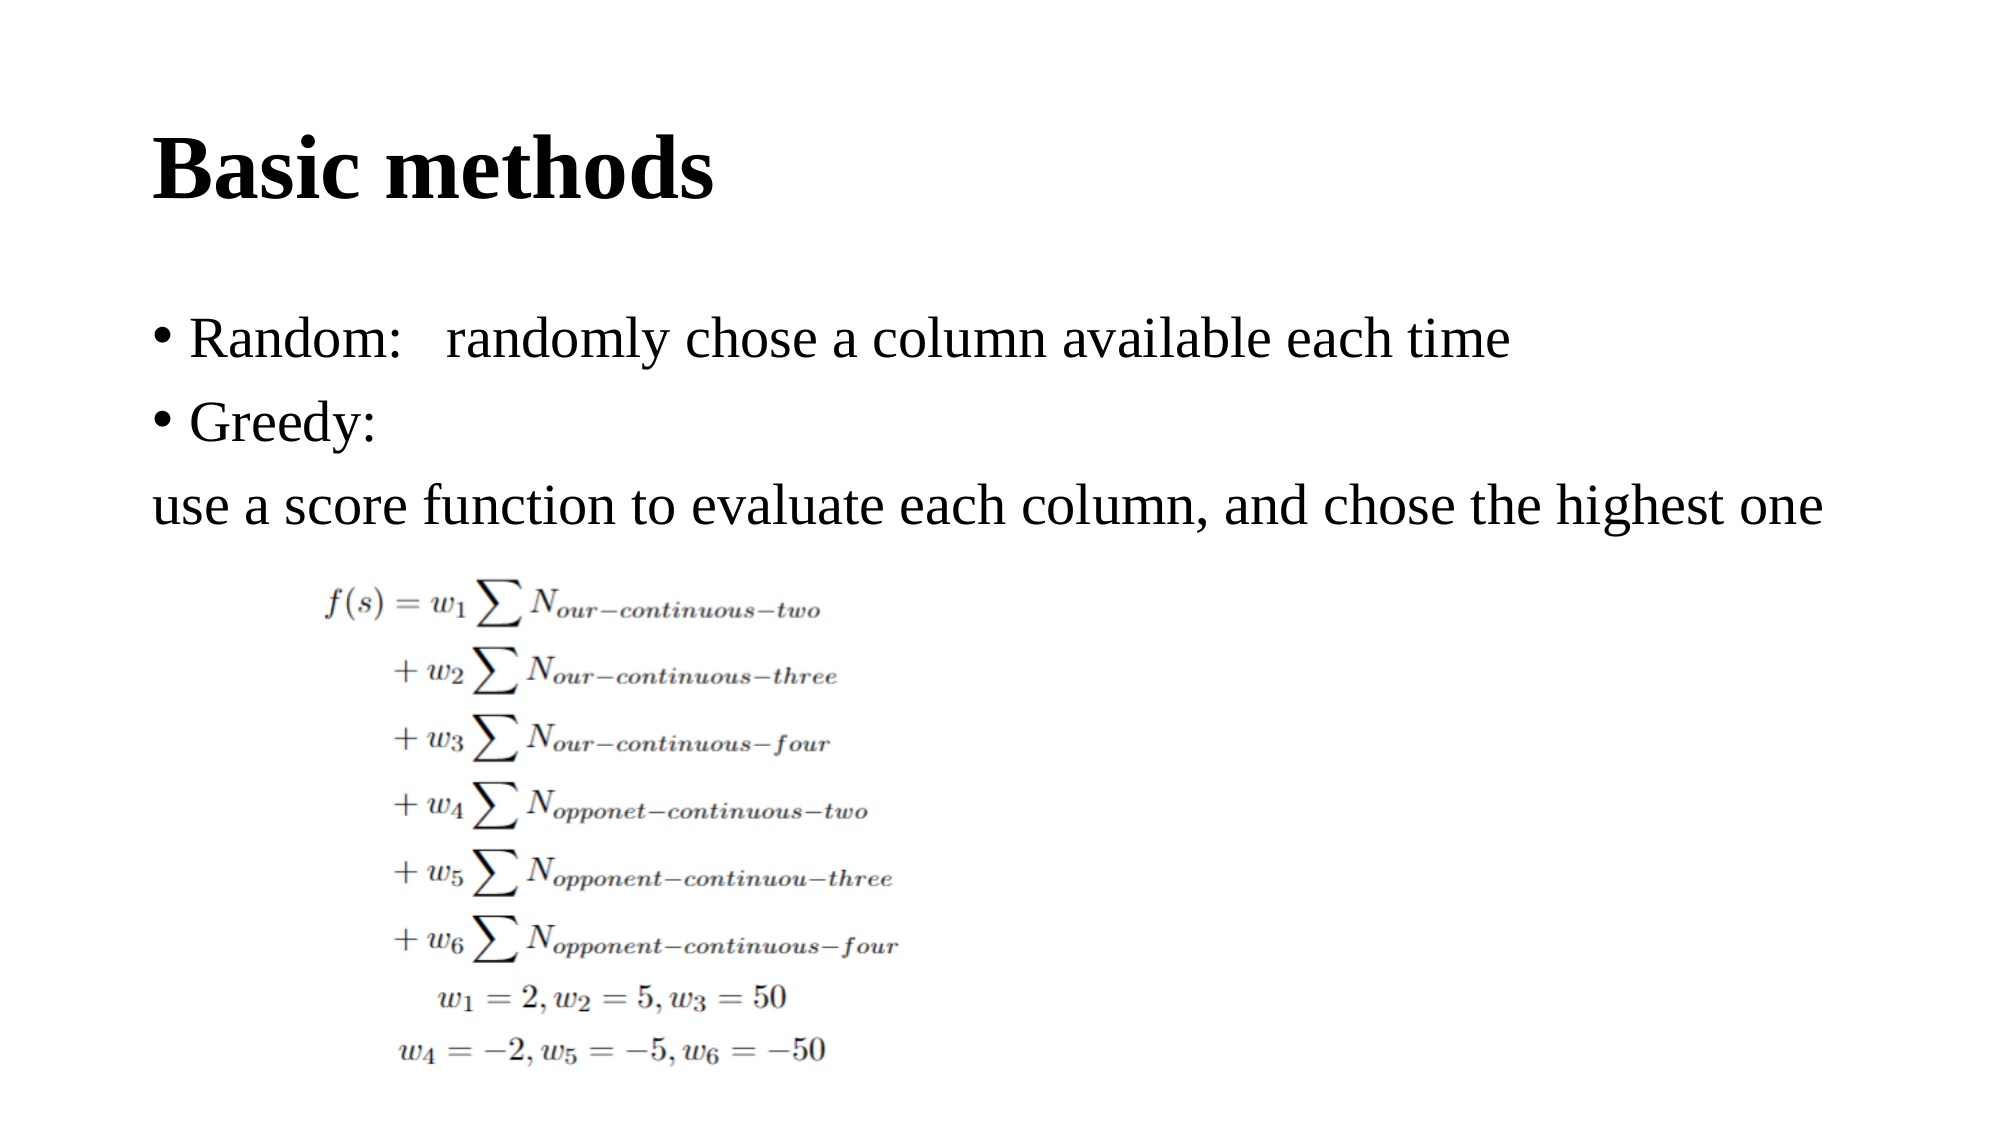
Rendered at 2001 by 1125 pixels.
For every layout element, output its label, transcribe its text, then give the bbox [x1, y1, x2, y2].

picture [245, 552, 990, 1095]
title Basic methods [137, 59, 1863, 278]
list Random: randomly chose a column available each time Greedy: use a score function to evaluate each column, and chose the highest one [137, 299, 1863, 1014]
